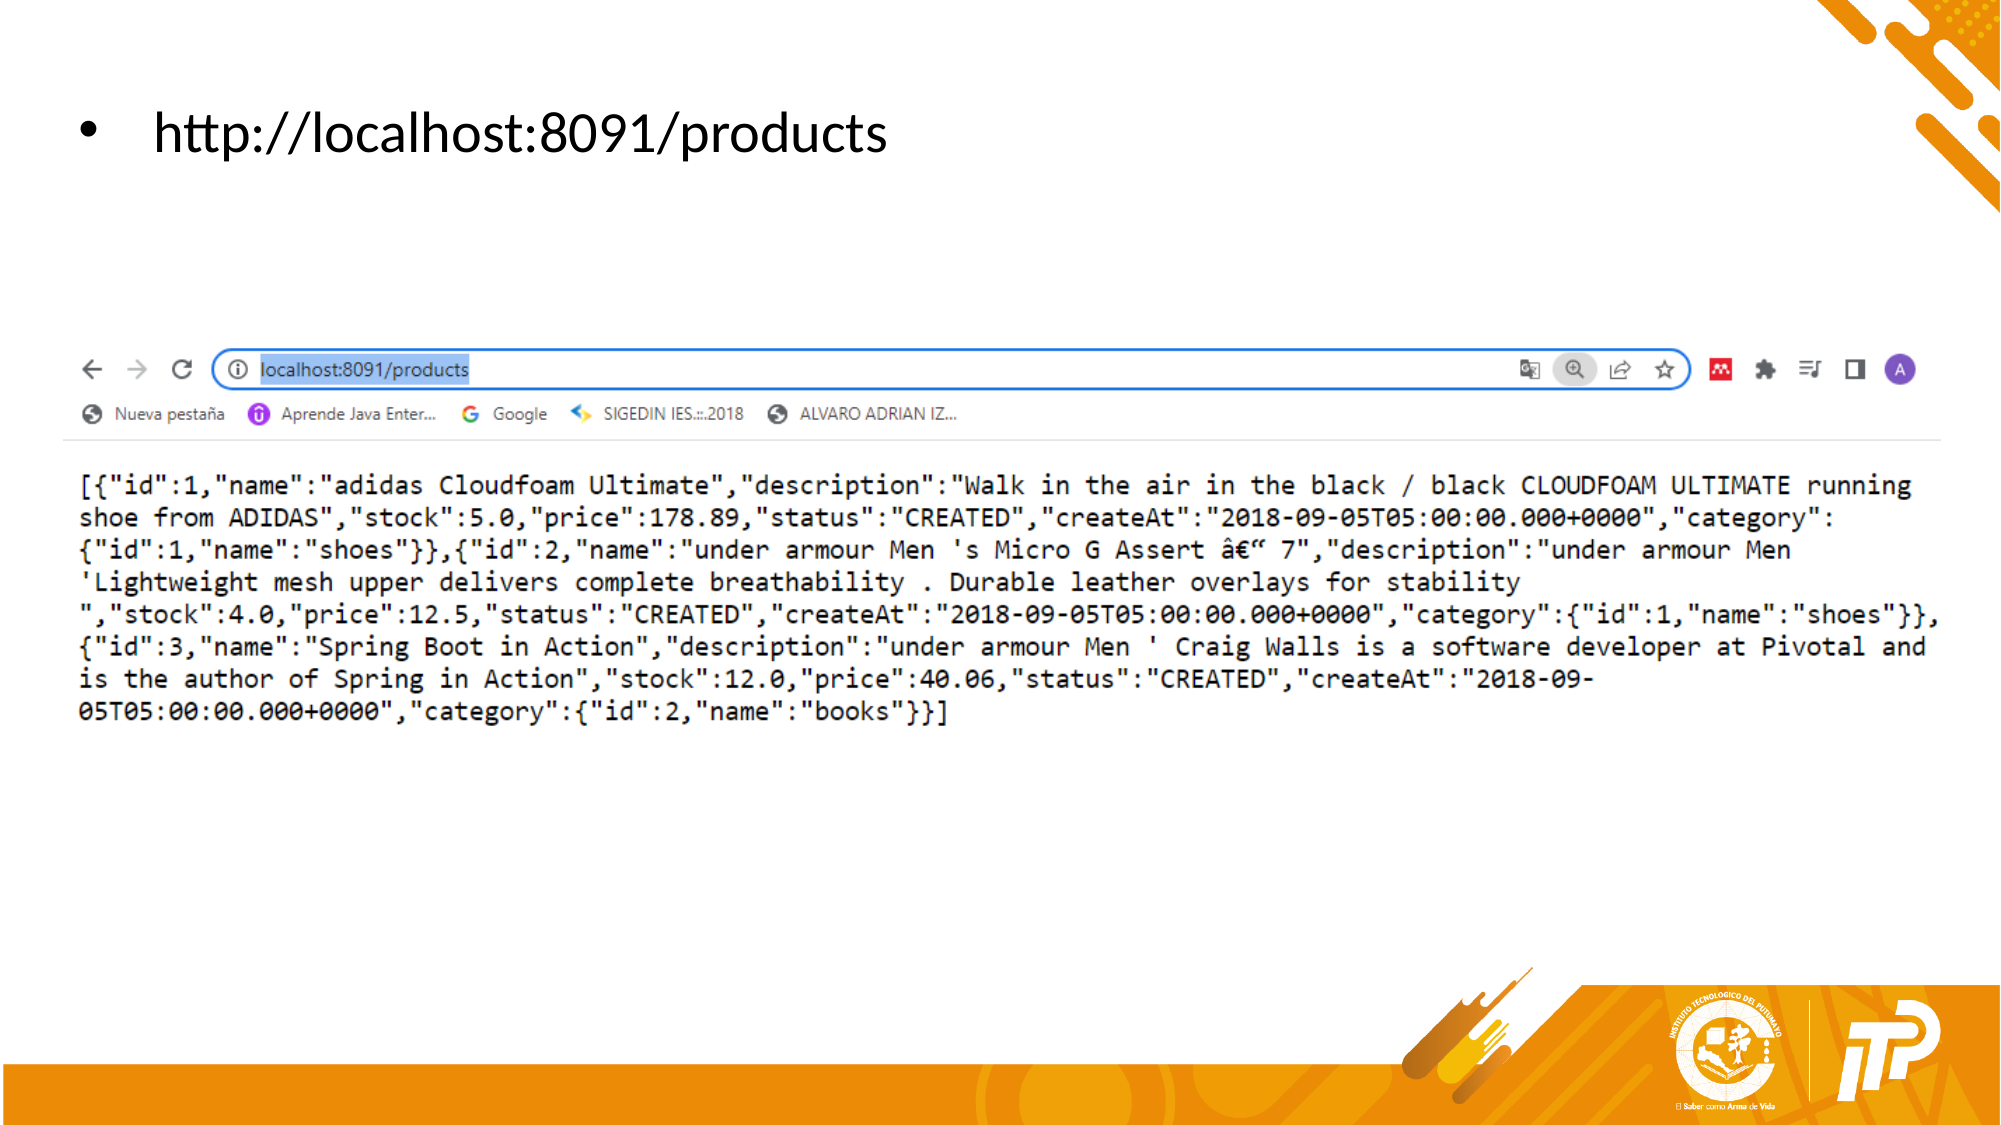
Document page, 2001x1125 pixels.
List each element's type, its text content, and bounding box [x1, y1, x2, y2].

text_box http://localhost:8091/products [63, 86, 1891, 241]
picture [3, 0, 2000, 1125]
